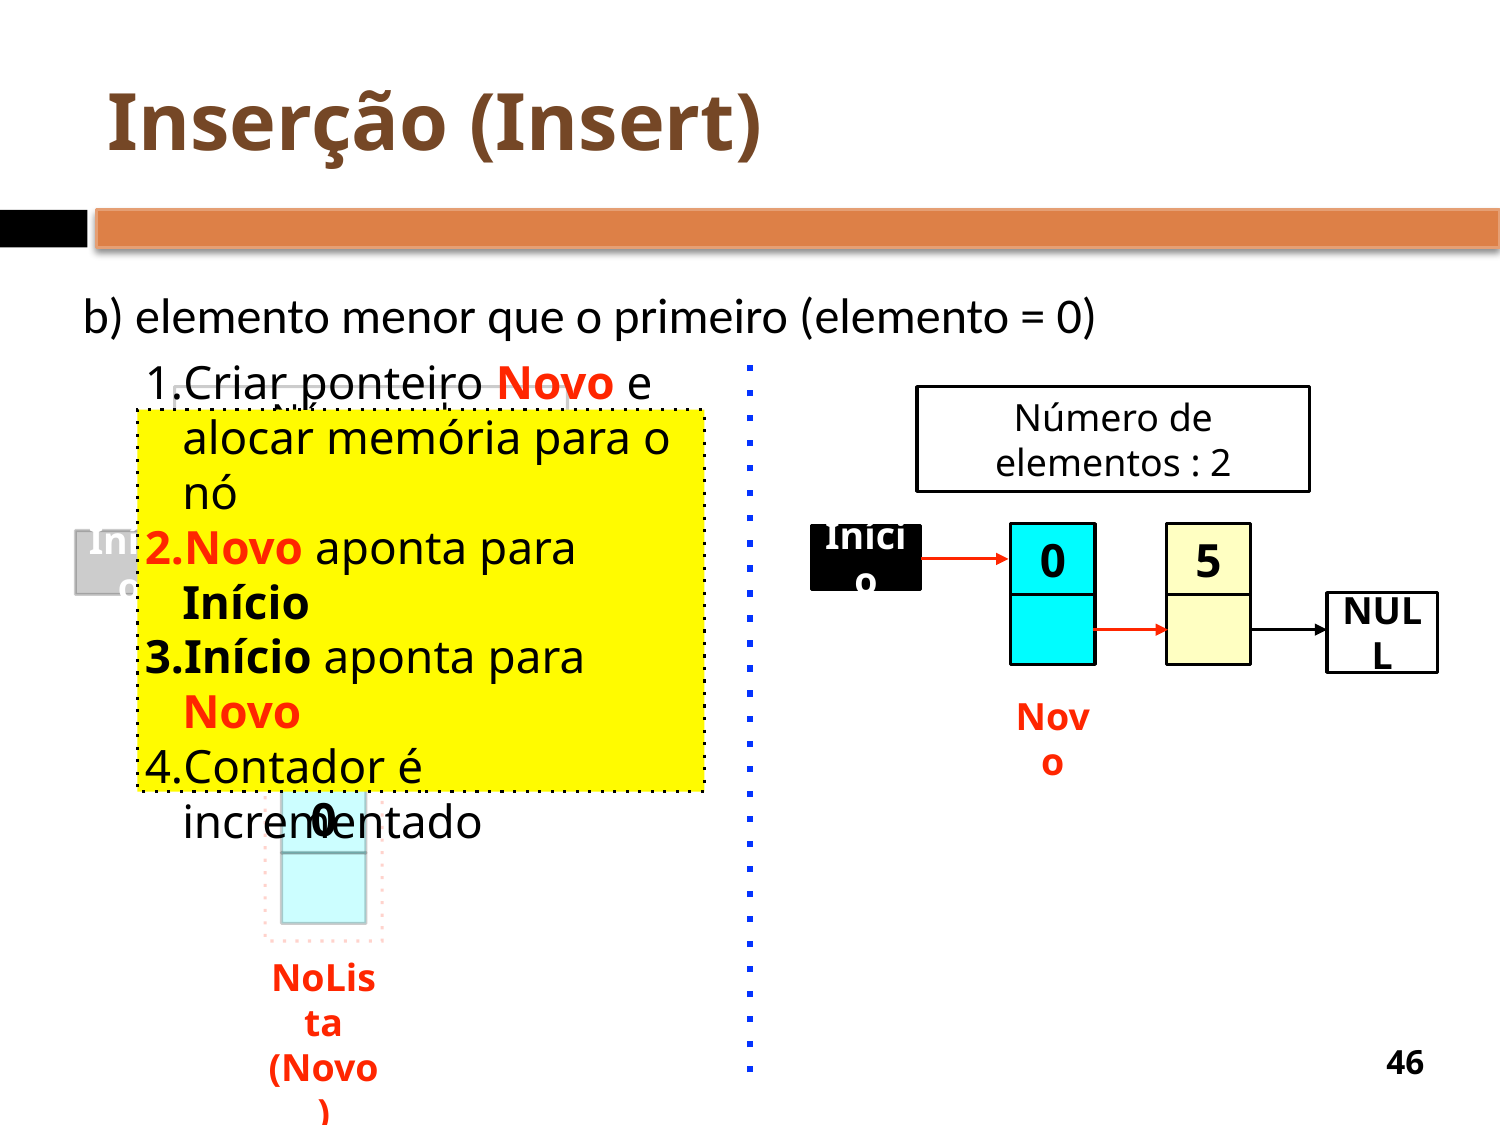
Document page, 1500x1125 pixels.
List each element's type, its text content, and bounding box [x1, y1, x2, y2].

text_box Criar ponteiro Novo e alocar memória para o nó Novo aponta para Início Início aponta para Novo Contador é incrementado [137, 409, 705, 792]
text_box Novo [1002, 685, 1104, 791]
list b) elemento menor que o primeiro (elemento = 0) [75, 275, 1425, 359]
title Inserção (Insert) [100, 37, 1438, 200]
text_box Número de elementos : 1 [174, 386, 568, 409]
text_box NoLista (Novo) [256, 946, 391, 1125]
text_box 0 [1010, 523, 1096, 595]
text_box 5 [1166, 523, 1251, 595]
text_box NULL [1326, 592, 1438, 673]
text_box [1166, 595, 1251, 665]
text_box Início [75, 530, 137, 595]
text_box [265, 792, 383, 942]
text_box [1010, 595, 1096, 665]
text_box Início [811, 525, 921, 590]
slide_number ‹#› [1361, 1033, 1450, 1095]
text_box Número de elementos : 2 [917, 386, 1310, 492]
